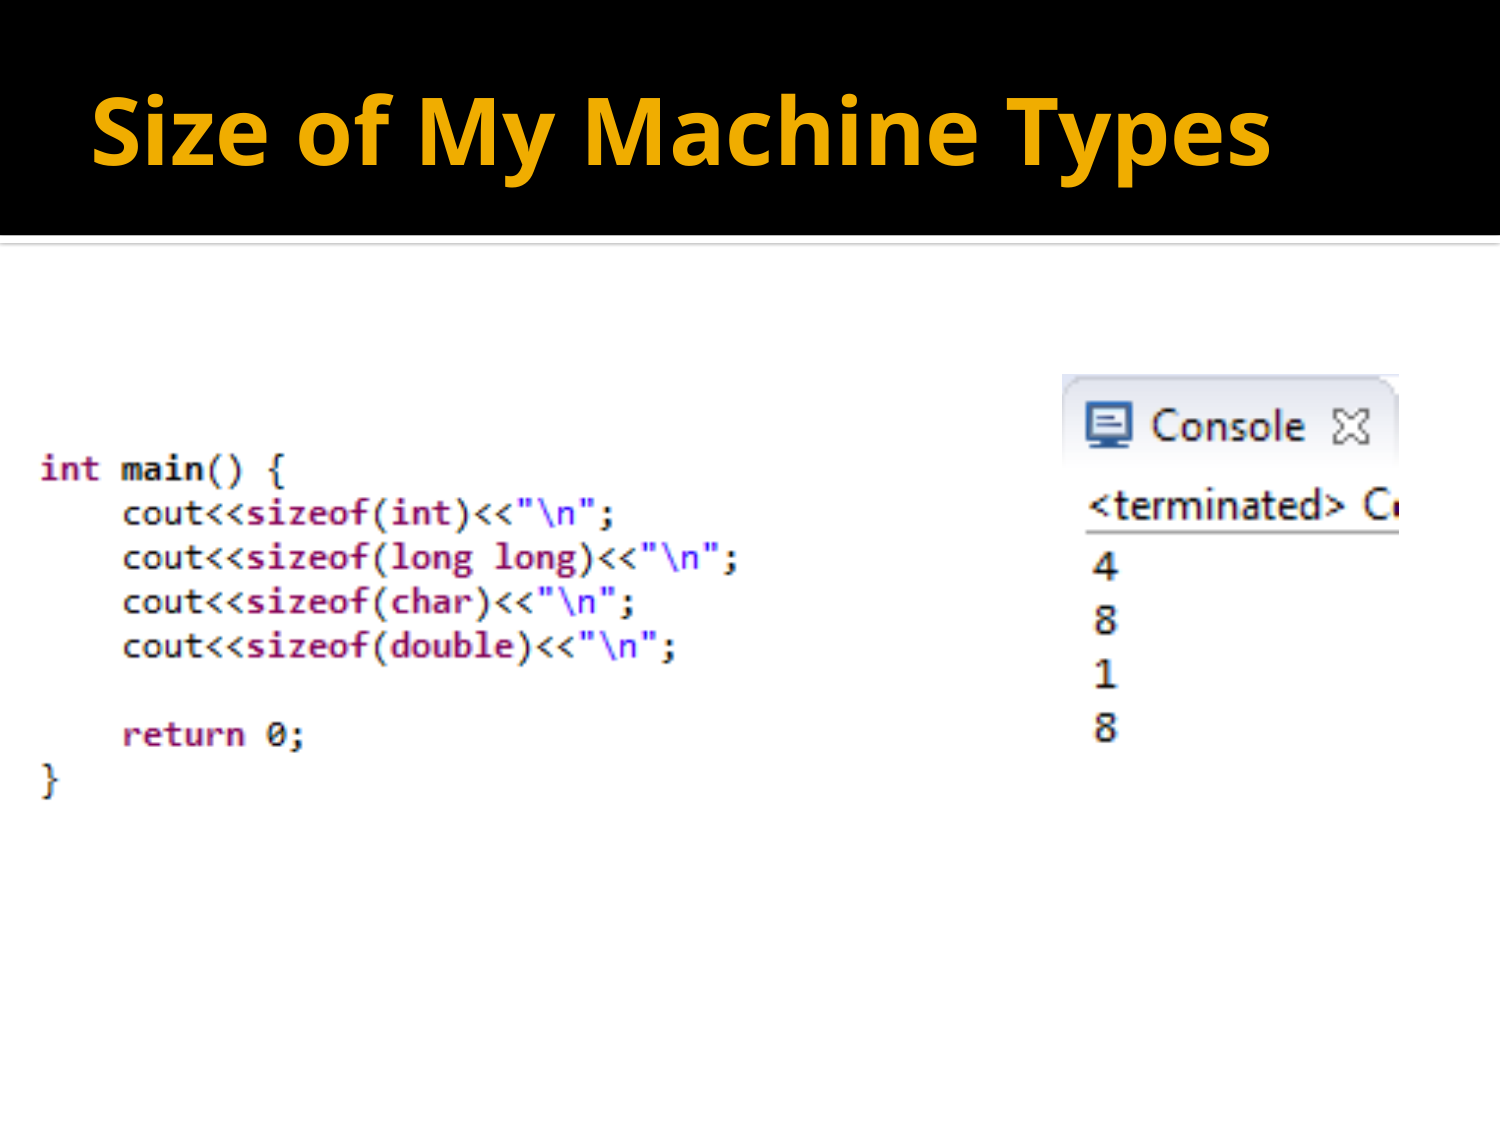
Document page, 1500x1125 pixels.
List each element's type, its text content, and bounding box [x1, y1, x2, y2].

picture [37, 437, 769, 807]
picture [1062, 374, 1399, 761]
title Size of My Machine Types [75, 25, 1425, 231]
